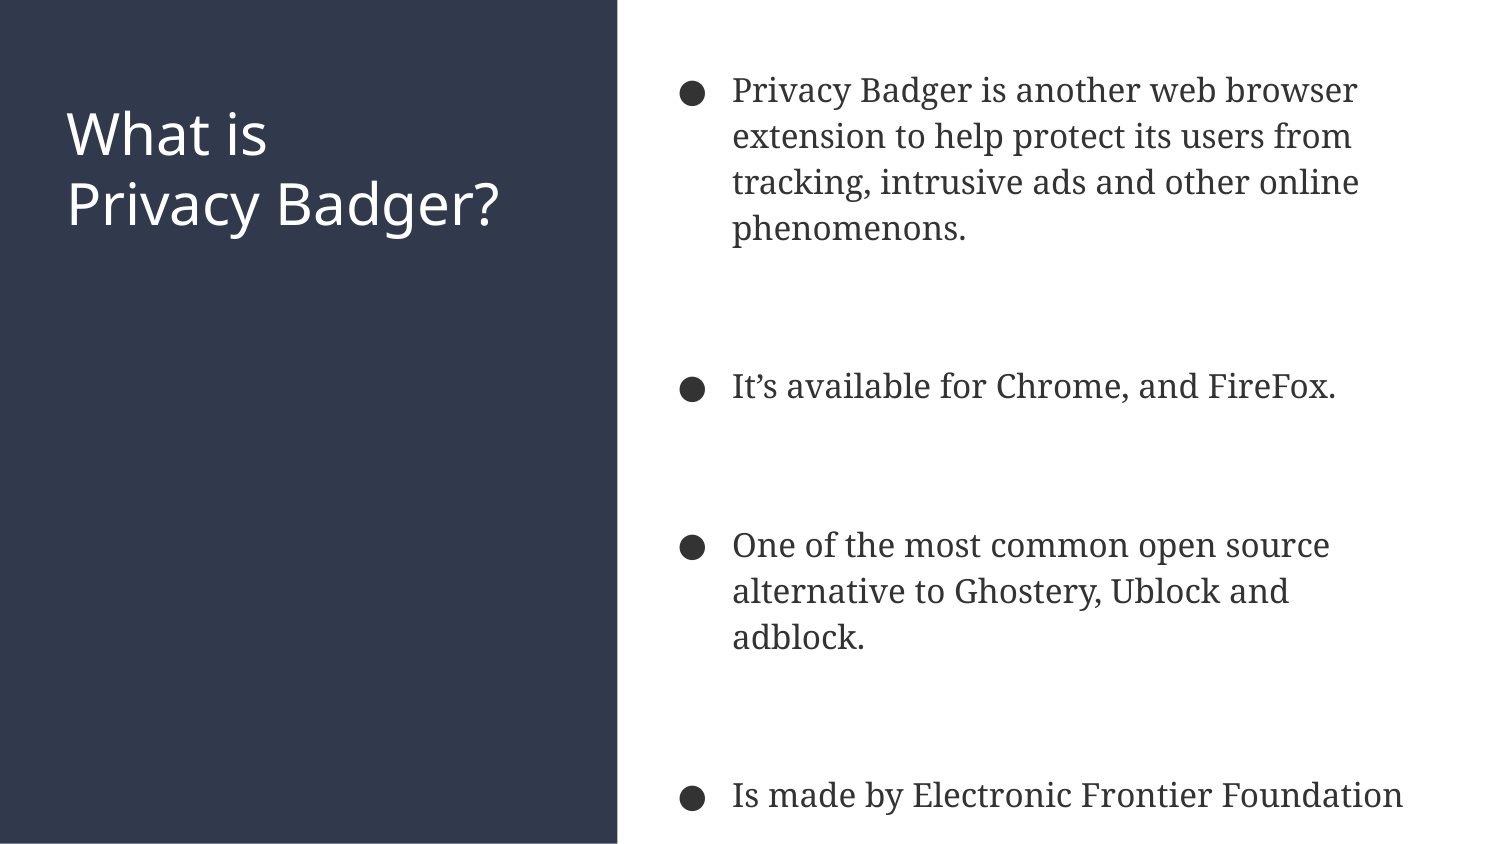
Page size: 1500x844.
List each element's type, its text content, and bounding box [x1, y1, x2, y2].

text_box Privacy Badger is another web browser extension to help protect its users from tracking, intrusive ads and other online phenomenons. It’s available for Chrome, and FireFox. One of the most common open source alternative to Ghostery, Ublock and adblock. Is made by Electronic Frontier Foundation [642, 48, 1448, 770]
title What is Privacy Badger? [51, 82, 565, 383]
